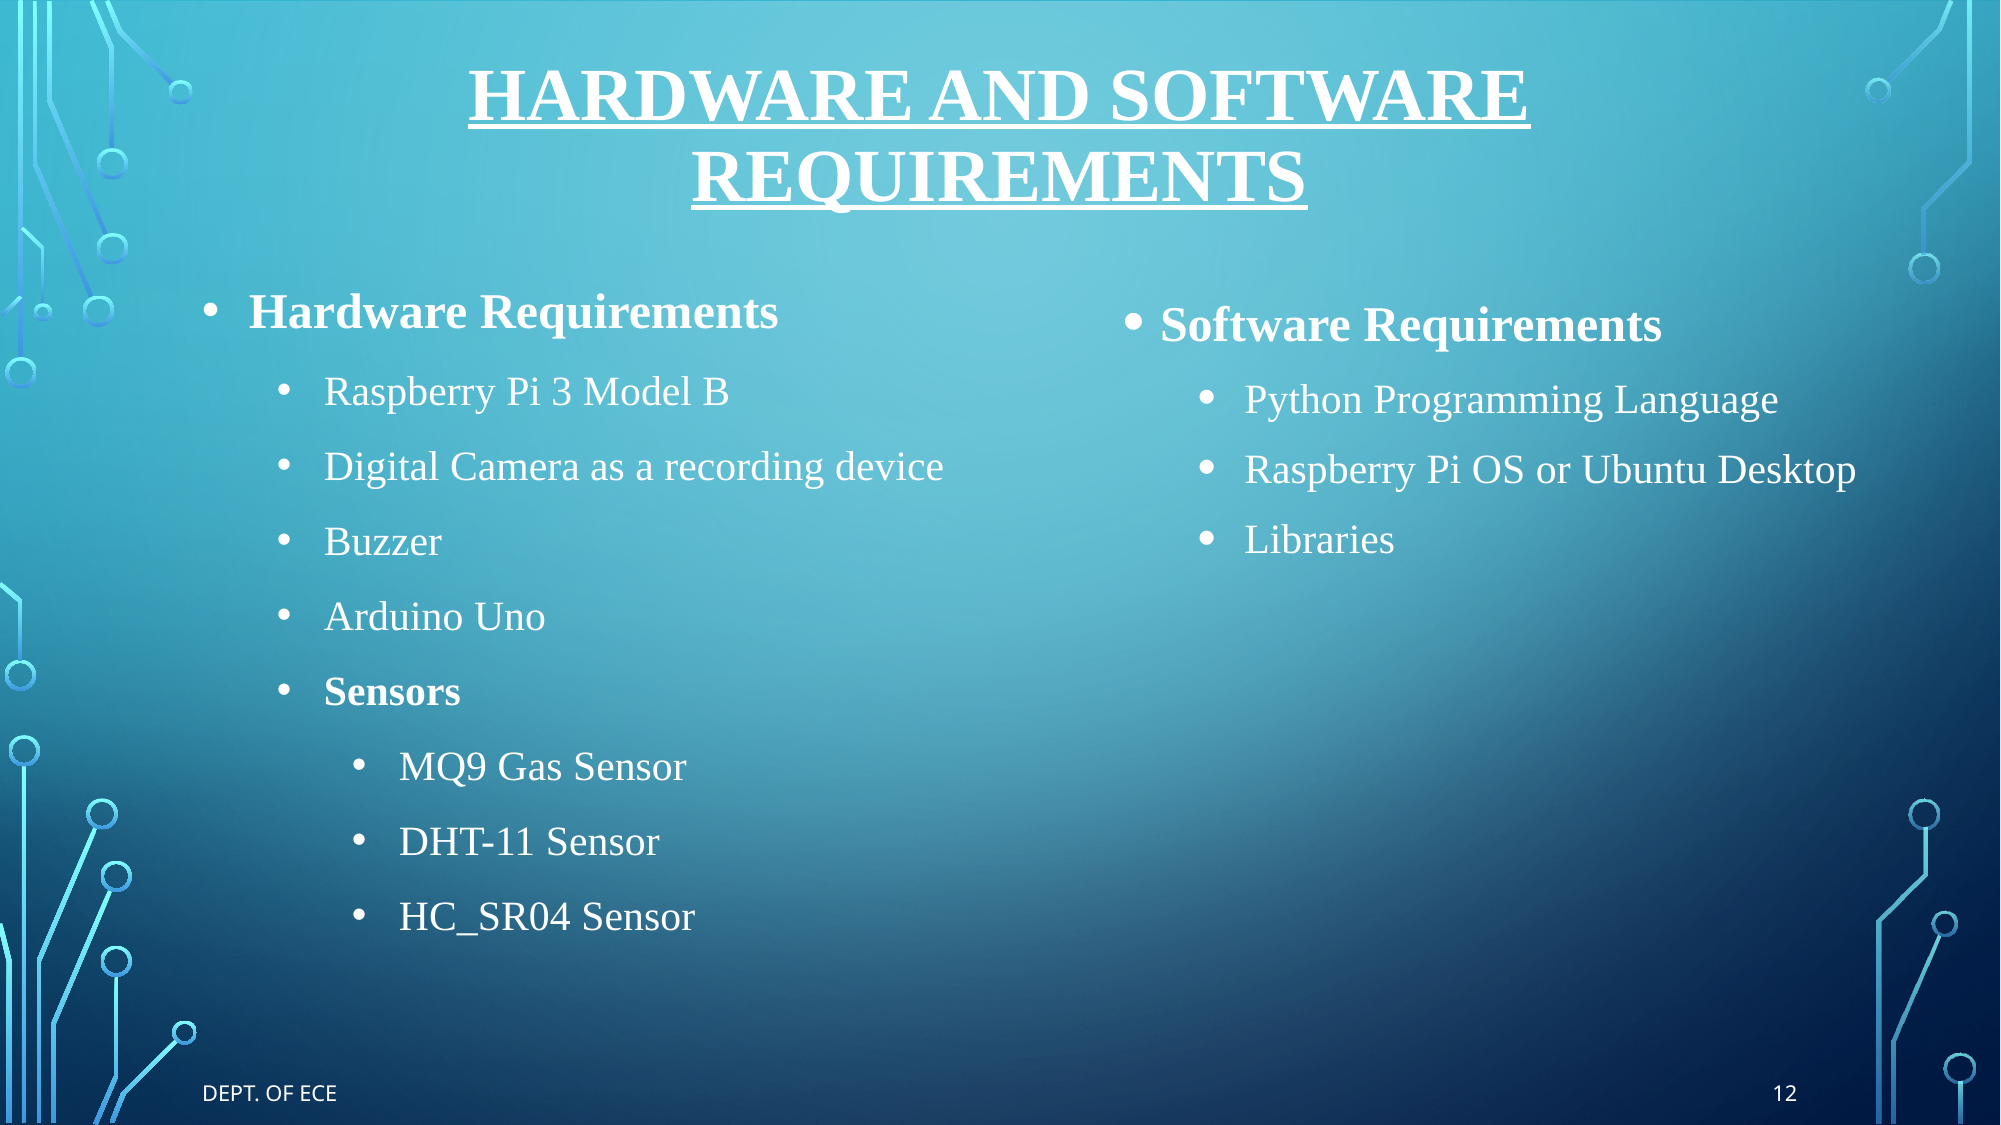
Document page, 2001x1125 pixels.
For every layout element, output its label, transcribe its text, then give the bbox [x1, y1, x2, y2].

text_box Hardware Requirements Raspberry Pi 3 Model B Digital Camera as a recording device Buzzer Arduino Uno Sensors MQ9 Gas Sensor DHT-11 Sensor HC_SR04 Sensor [187, 271, 1189, 947]
footer Dept. of ECE [187, 1064, 1211, 1125]
list Software Requirements Python Programming Language Raspberry Pi OS or Ubuntu Desktop Libraries [1189, 271, 1896, 853]
slide_number 12 [1685, 1064, 1813, 1125]
title Hardware and software Requirements [187, 41, 1813, 232]
